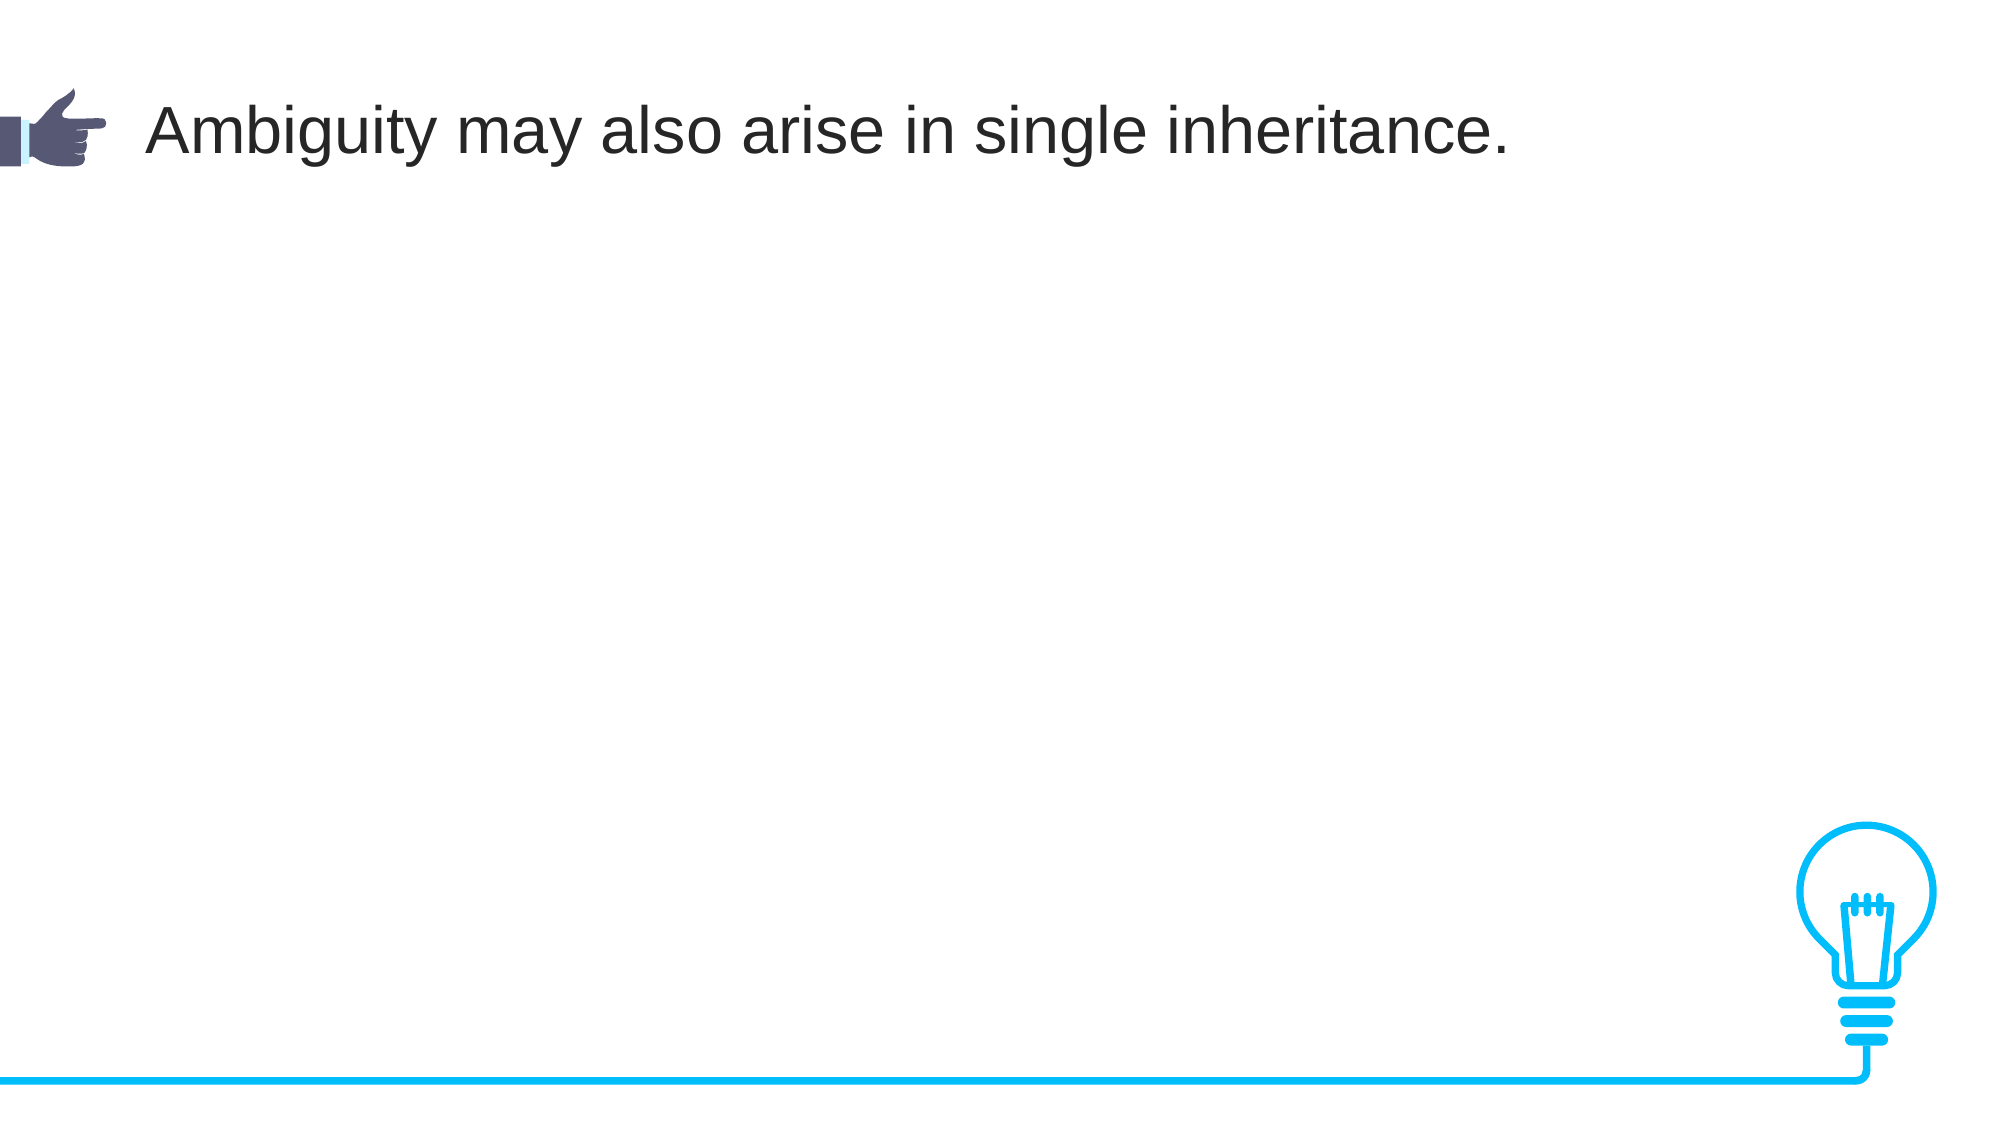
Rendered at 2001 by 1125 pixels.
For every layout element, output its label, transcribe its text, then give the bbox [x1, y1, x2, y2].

list Ambiguity may also arise in single inheritance. [130, 46, 1927, 404]
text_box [0, 88, 107, 167]
